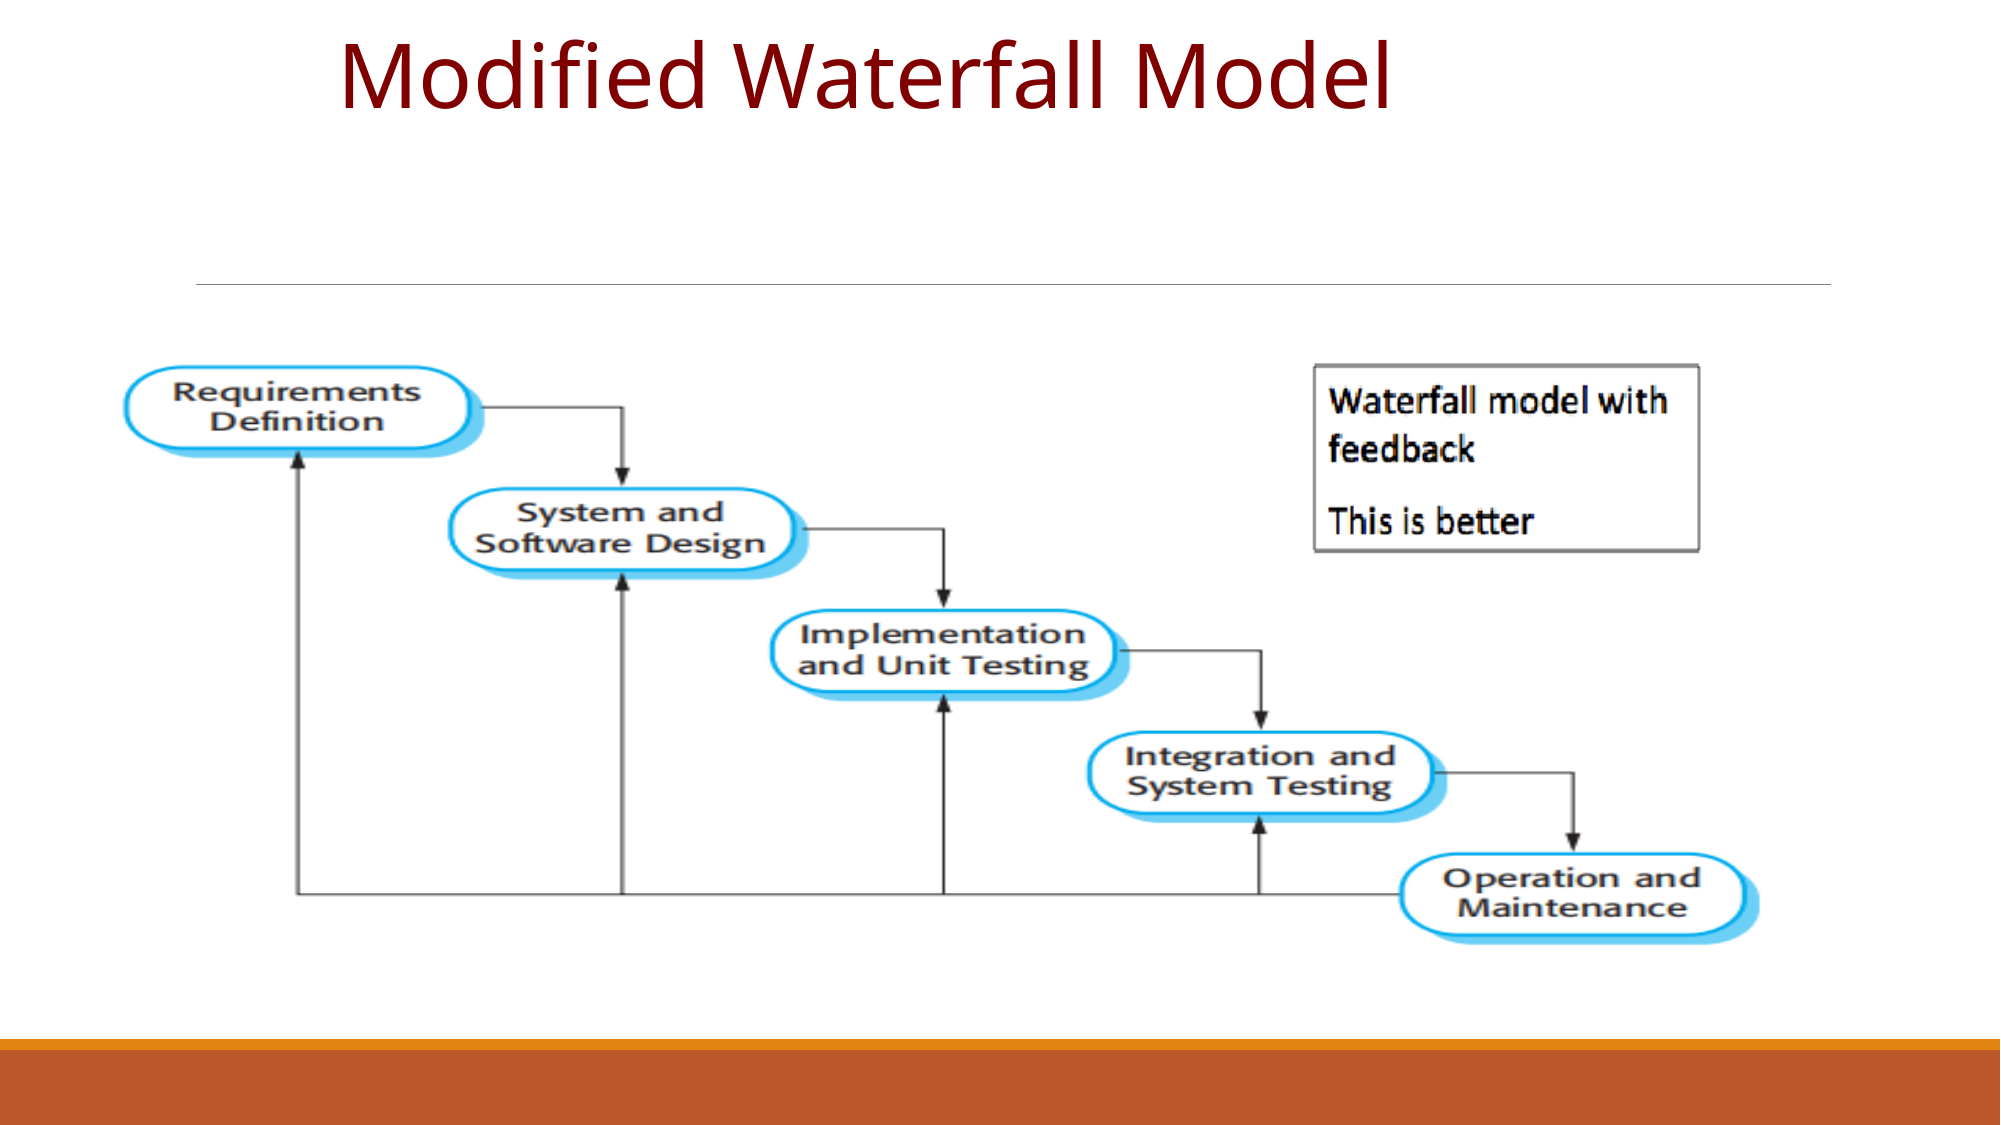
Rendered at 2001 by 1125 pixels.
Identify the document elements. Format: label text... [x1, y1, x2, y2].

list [1299, 362, 1715, 570]
title Modified Waterfall Model [337, 18, 1663, 222]
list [99, 337, 1812, 966]
